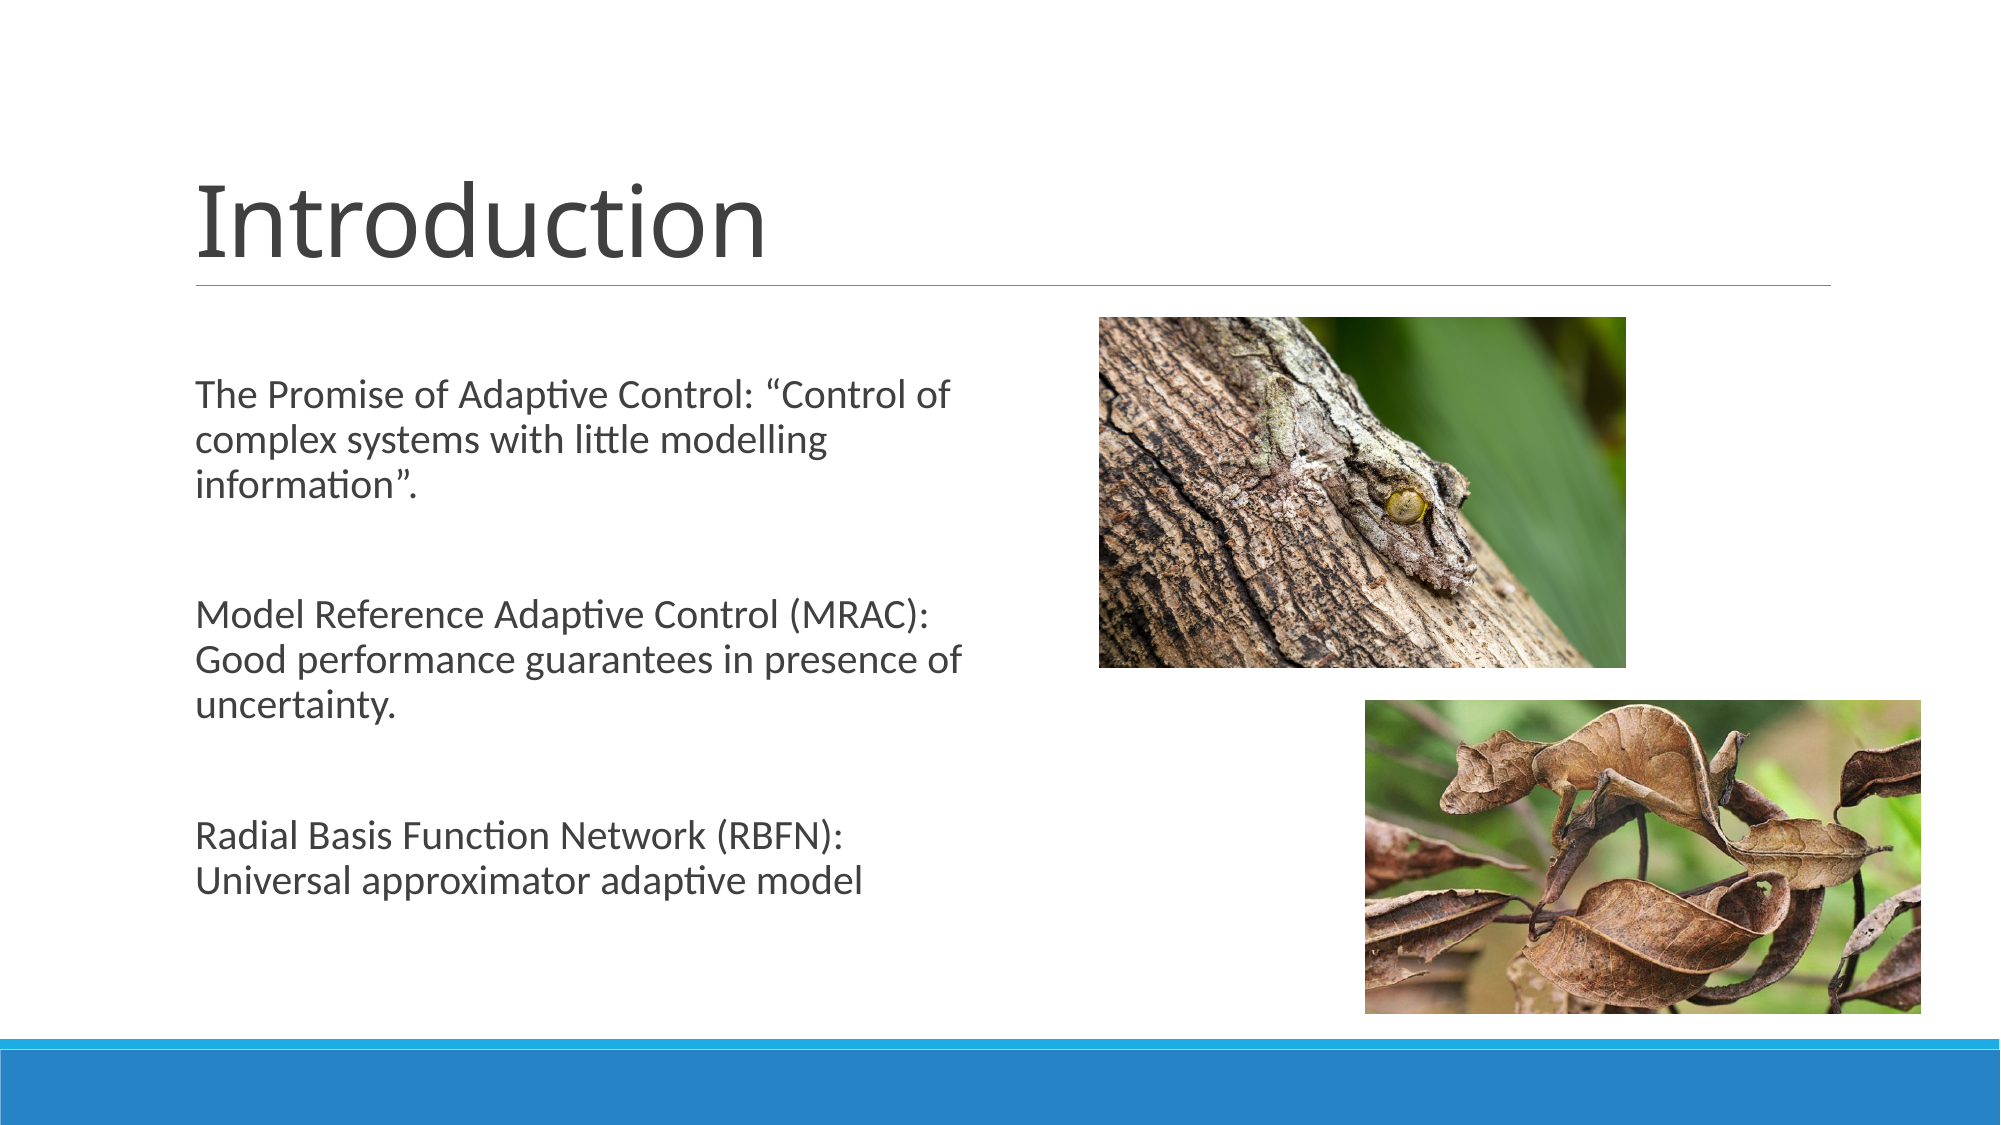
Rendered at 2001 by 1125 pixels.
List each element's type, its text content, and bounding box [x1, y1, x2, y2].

picture [1365, 699, 1922, 1014]
list The Promise of Adaptive Control: “Control of complex systems with little modelling information”. Model Reference Adaptive Control (MRAC): Good performance guarantees in presence of uncertainty. Radial Basis Function Network (RBFN): Universal approximator adaptive model [180, 364, 1005, 930]
title Introduction [180, 47, 1830, 285]
picture [1098, 316, 1626, 669]
